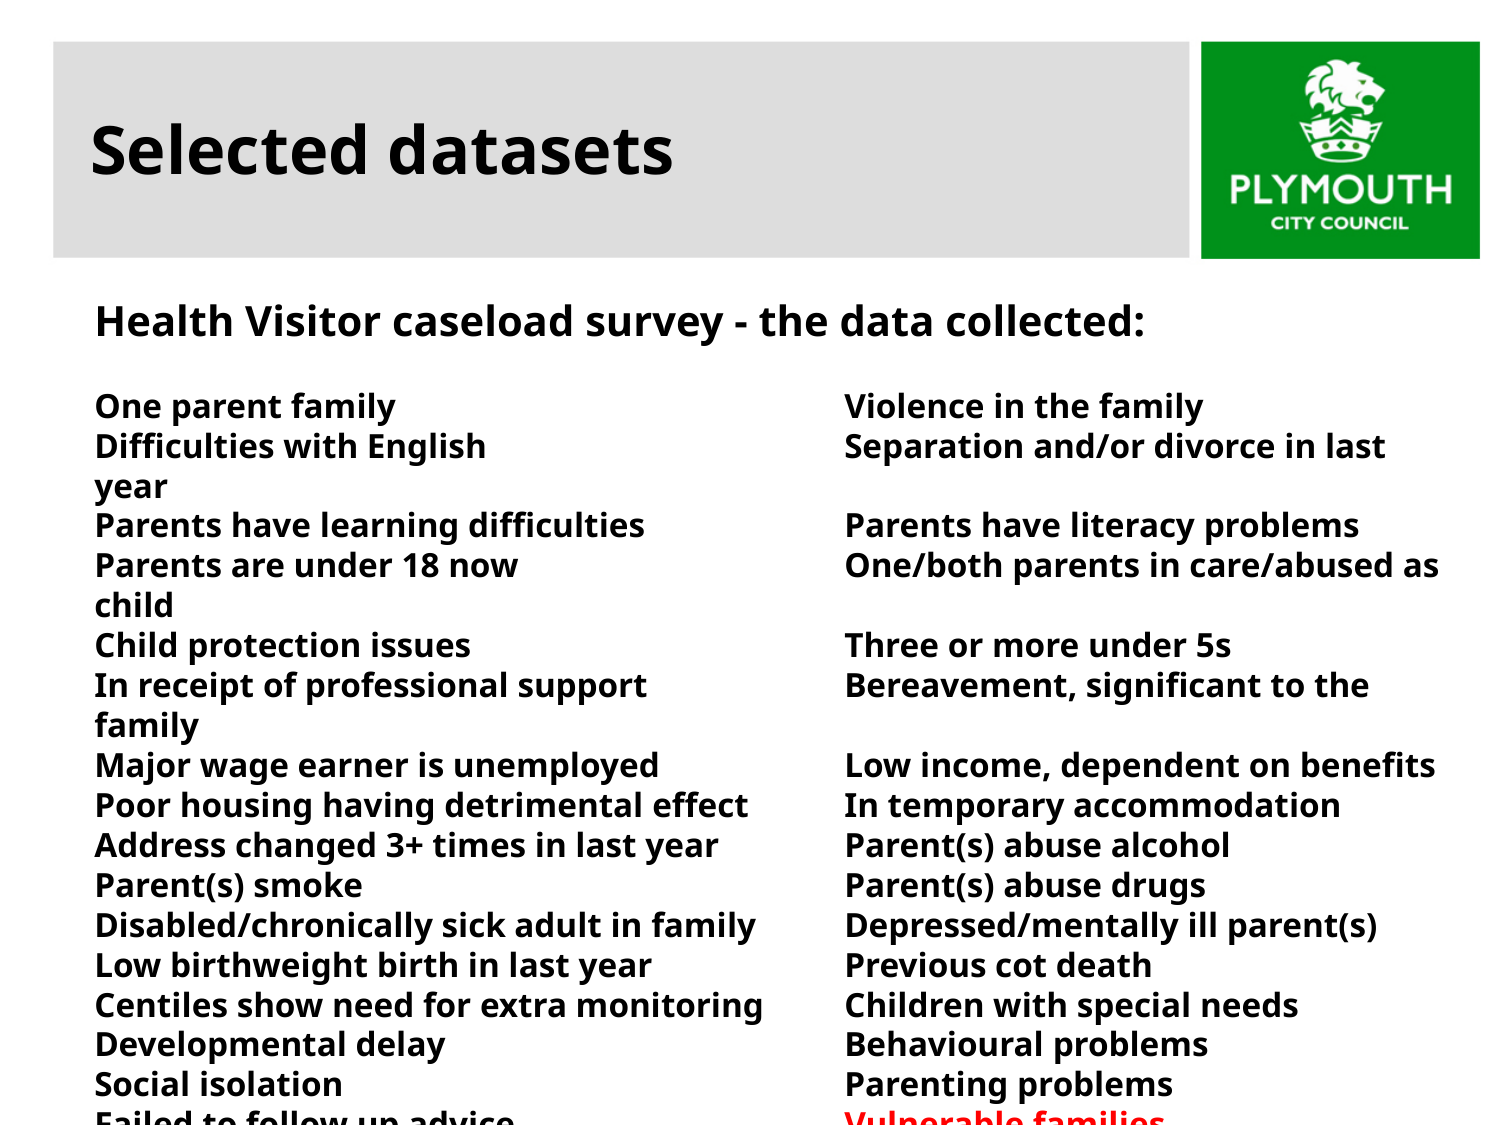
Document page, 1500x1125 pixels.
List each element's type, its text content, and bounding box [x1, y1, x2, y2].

title Selected datasets [75, 54, 1152, 243]
list Health Visitor caseload survey - the data collected: One parent family Violence in the family Difficulties with English Separation and/or divorce in last year Parents have learning difficulties Parents have literacy problems Parents are under 18 now One/both parents in care/abused as child Child protection issues Three or more under 5s In receipt of professional support Bereavement, significant to the family Major wage earner is unemployed Low income, dependent on benefits Poor housing having detrimental effect In temporary accommodation Address changed 3+ times in last year Parent(s) abuse alcohol Parent(s) smoke Parent(s) abuse drugs Disabled/chronically sick adult in family Depressed/mentally ill parent(s) Low birthweight birth in last year Previous cot death Centiles show need for extra monitoring Children with special needs Developmental delay Behavioural problems Social isolation Parenting problems Failed to follow up advice Vulnerable families [50, 287, 1483, 1072]
picture [0, 0, 1500, 1125]
